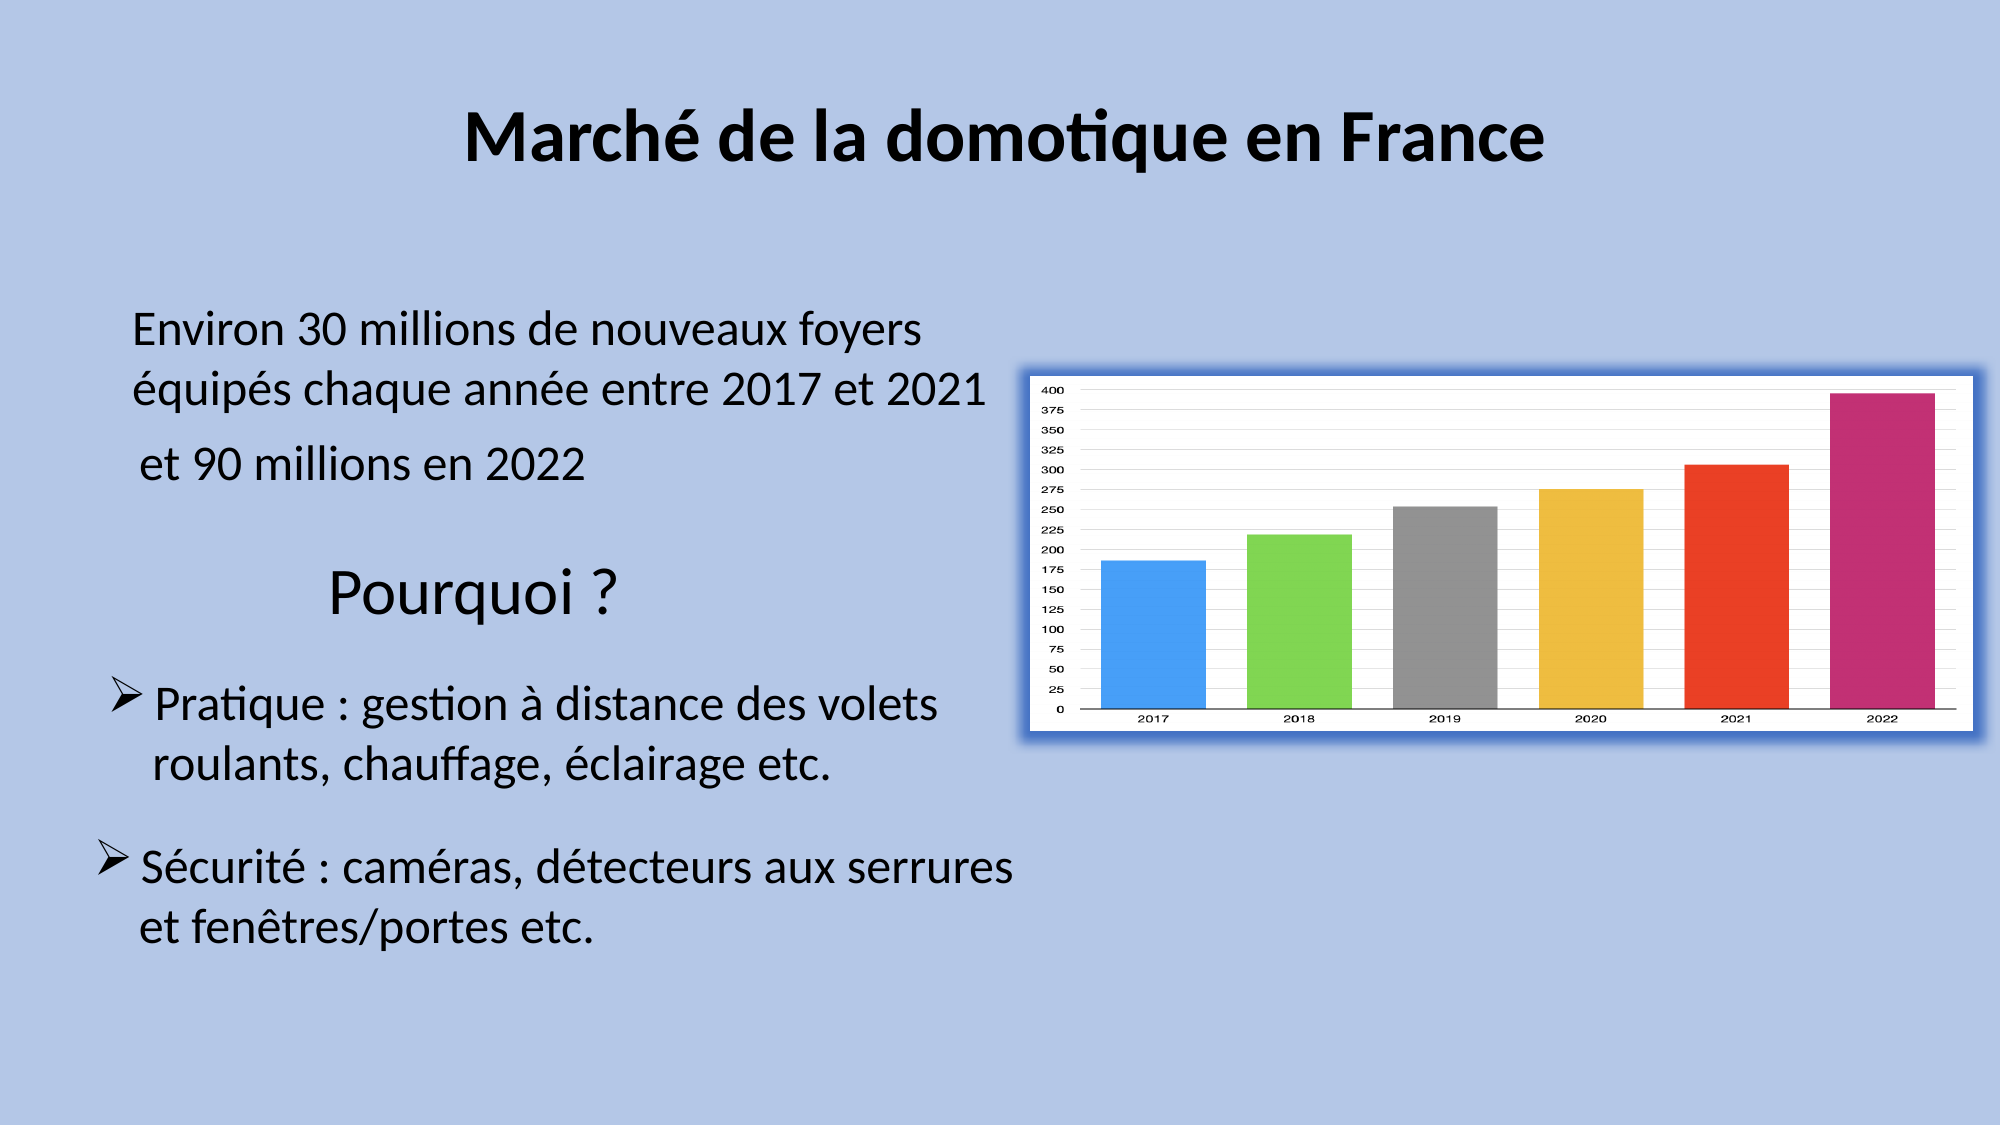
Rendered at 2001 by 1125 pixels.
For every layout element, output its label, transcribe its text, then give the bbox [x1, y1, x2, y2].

text_box Pourquoi ? [313, 540, 636, 636]
text_box Marché de la domotique en France [449, 78, 1694, 184]
picture [1030, 376, 1973, 732]
text_box et 90 millions en 2022 [124, 423, 602, 499]
text_box Pratique : gestion à distance des volets roulants, chauffage, éclairage etc. [92, 662, 965, 798]
text_box Sécurité : caméras, détecteurs aux serrures et fenêtres/portes etc. [79, 826, 1041, 961]
text_box Environ 30 millions de nouveaux foyers équipés chaque année entre 2017 et 2021 [117, 288, 1003, 424]
